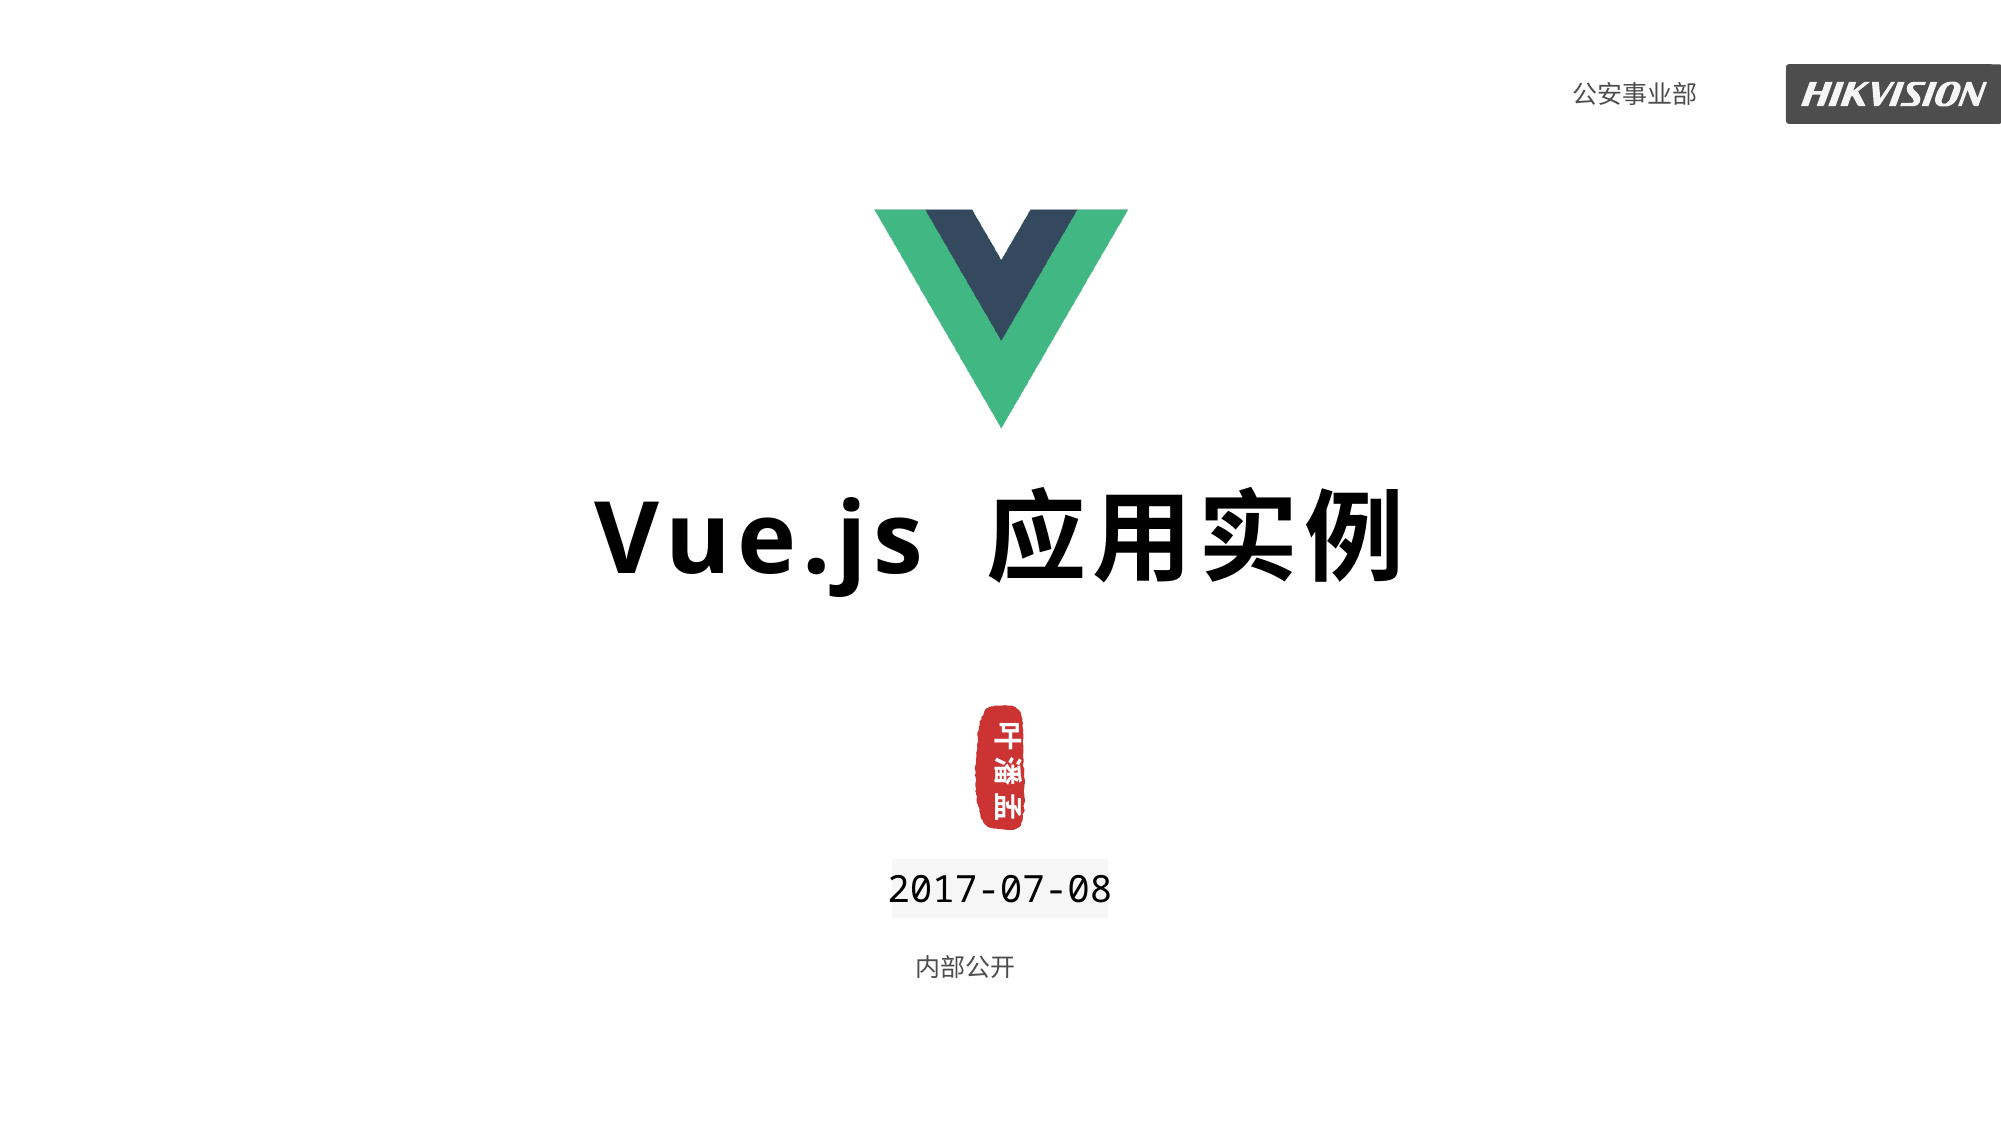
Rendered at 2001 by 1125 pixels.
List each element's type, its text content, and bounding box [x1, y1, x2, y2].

text_box 内部公开 [900, 944, 1100, 990]
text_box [967, 704, 1034, 837]
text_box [887, 858, 1112, 919]
text_box Vue.js 应用实例 [580, 466, 1420, 601]
picture [874, 192, 1128, 446]
